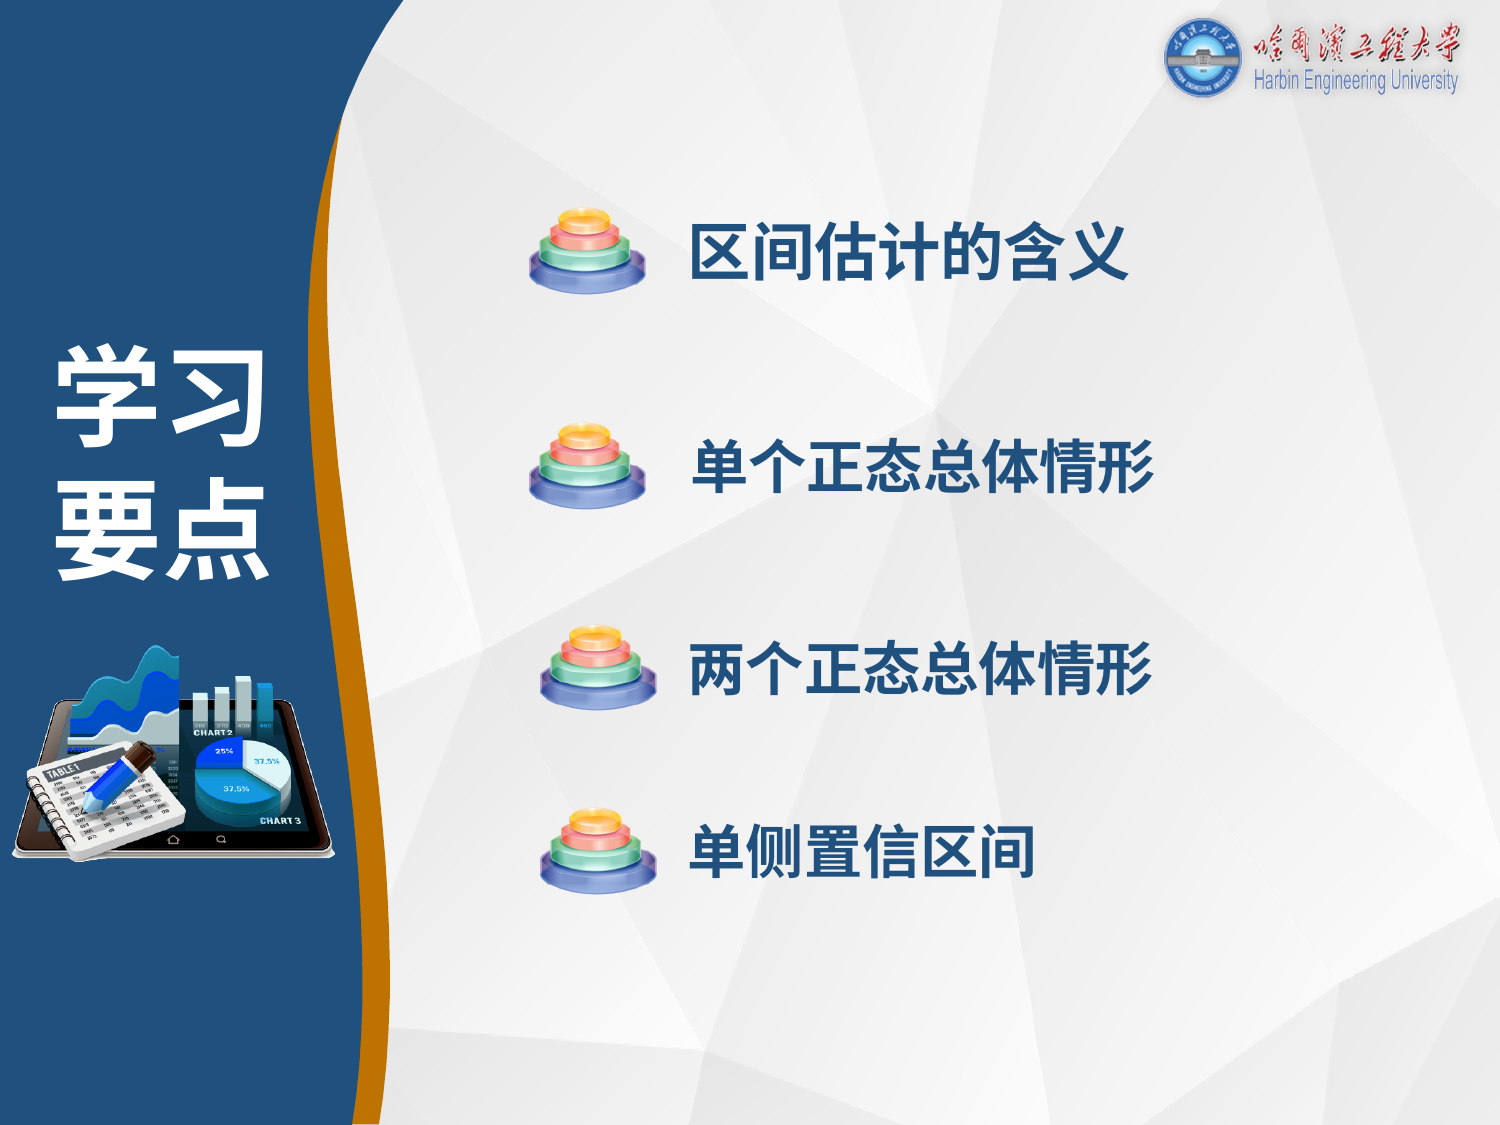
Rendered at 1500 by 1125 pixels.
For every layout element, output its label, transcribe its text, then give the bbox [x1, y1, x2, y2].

text_box 两个正态总体情形 [687, 631, 1167, 702]
picture [328, 0, 1500, 1125]
text_box 单侧置信区间 [687, 815, 1167, 886]
picture [0, 633, 343, 878]
text_box 区间估计的含义 [687, 212, 1167, 289]
text_box 单个正态总体情形 [690, 430, 1234, 501]
